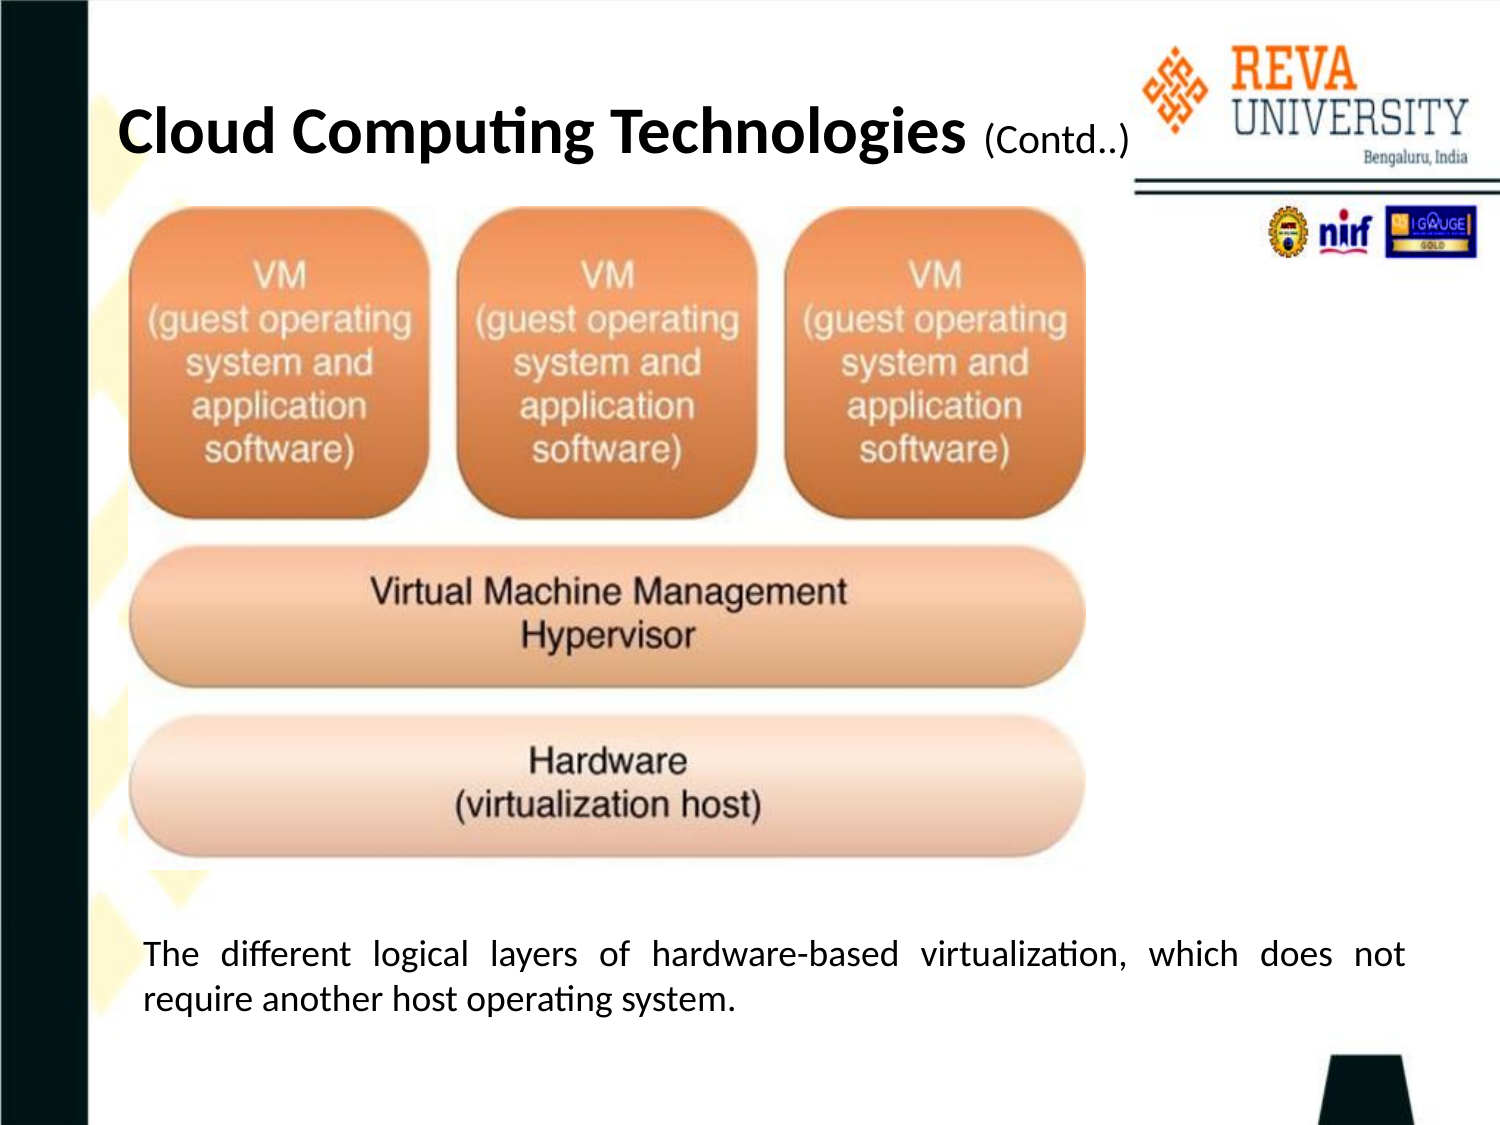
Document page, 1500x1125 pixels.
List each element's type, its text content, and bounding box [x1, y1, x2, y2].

picture [0, 0, 1500, 1125]
title Cloud Computing Technologies (Contd..) [103, 22, 1397, 241]
text_box The different logical layers of hardware-based virtualization, which does not require another host operating system. [128, 922, 1423, 1027]
